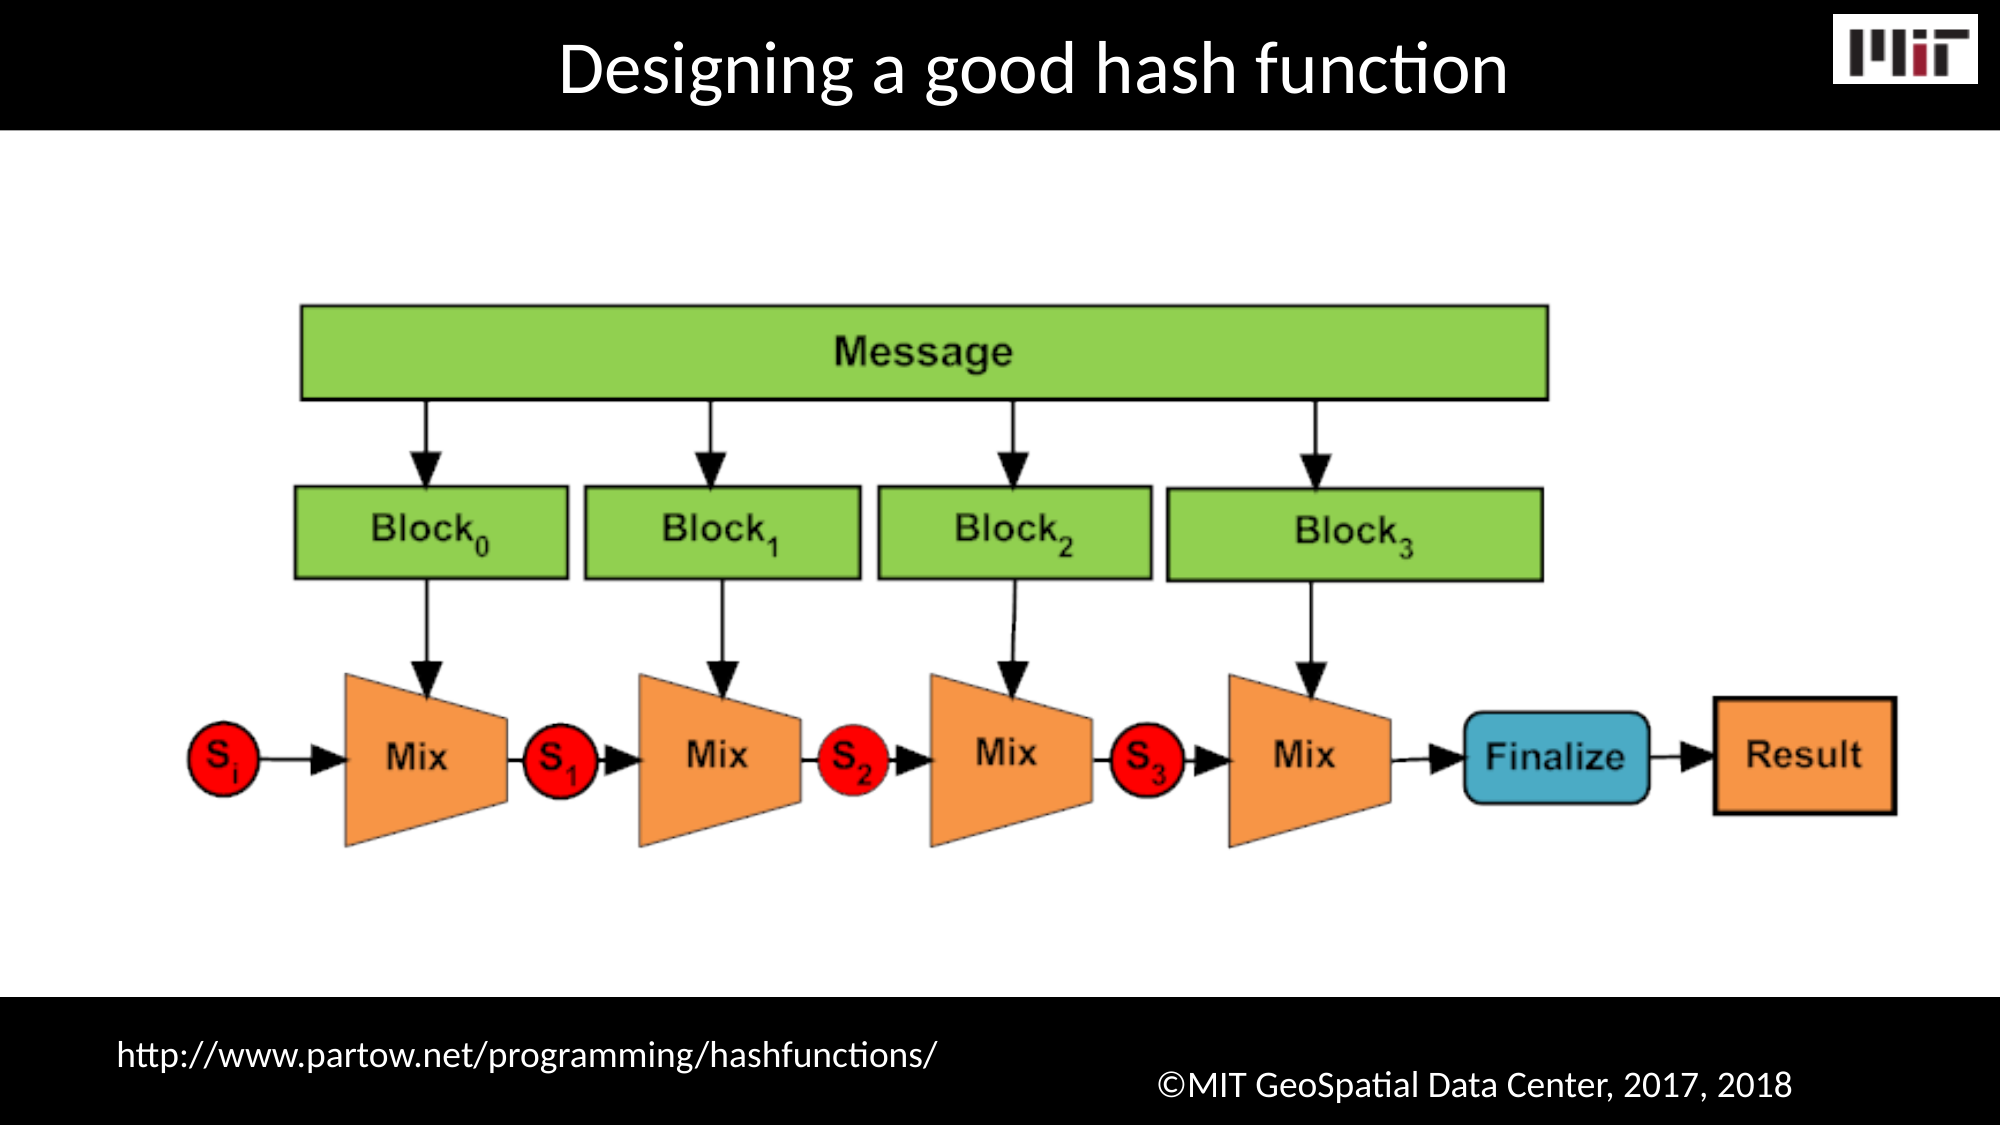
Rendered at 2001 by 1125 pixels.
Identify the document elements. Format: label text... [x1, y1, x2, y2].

picture [177, 294, 1905, 858]
text_box Designing a good hash function [101, 0, 1985, 143]
text_box http://www.partow.net/programming/hashfunctions/ [101, 1023, 1199, 1083]
